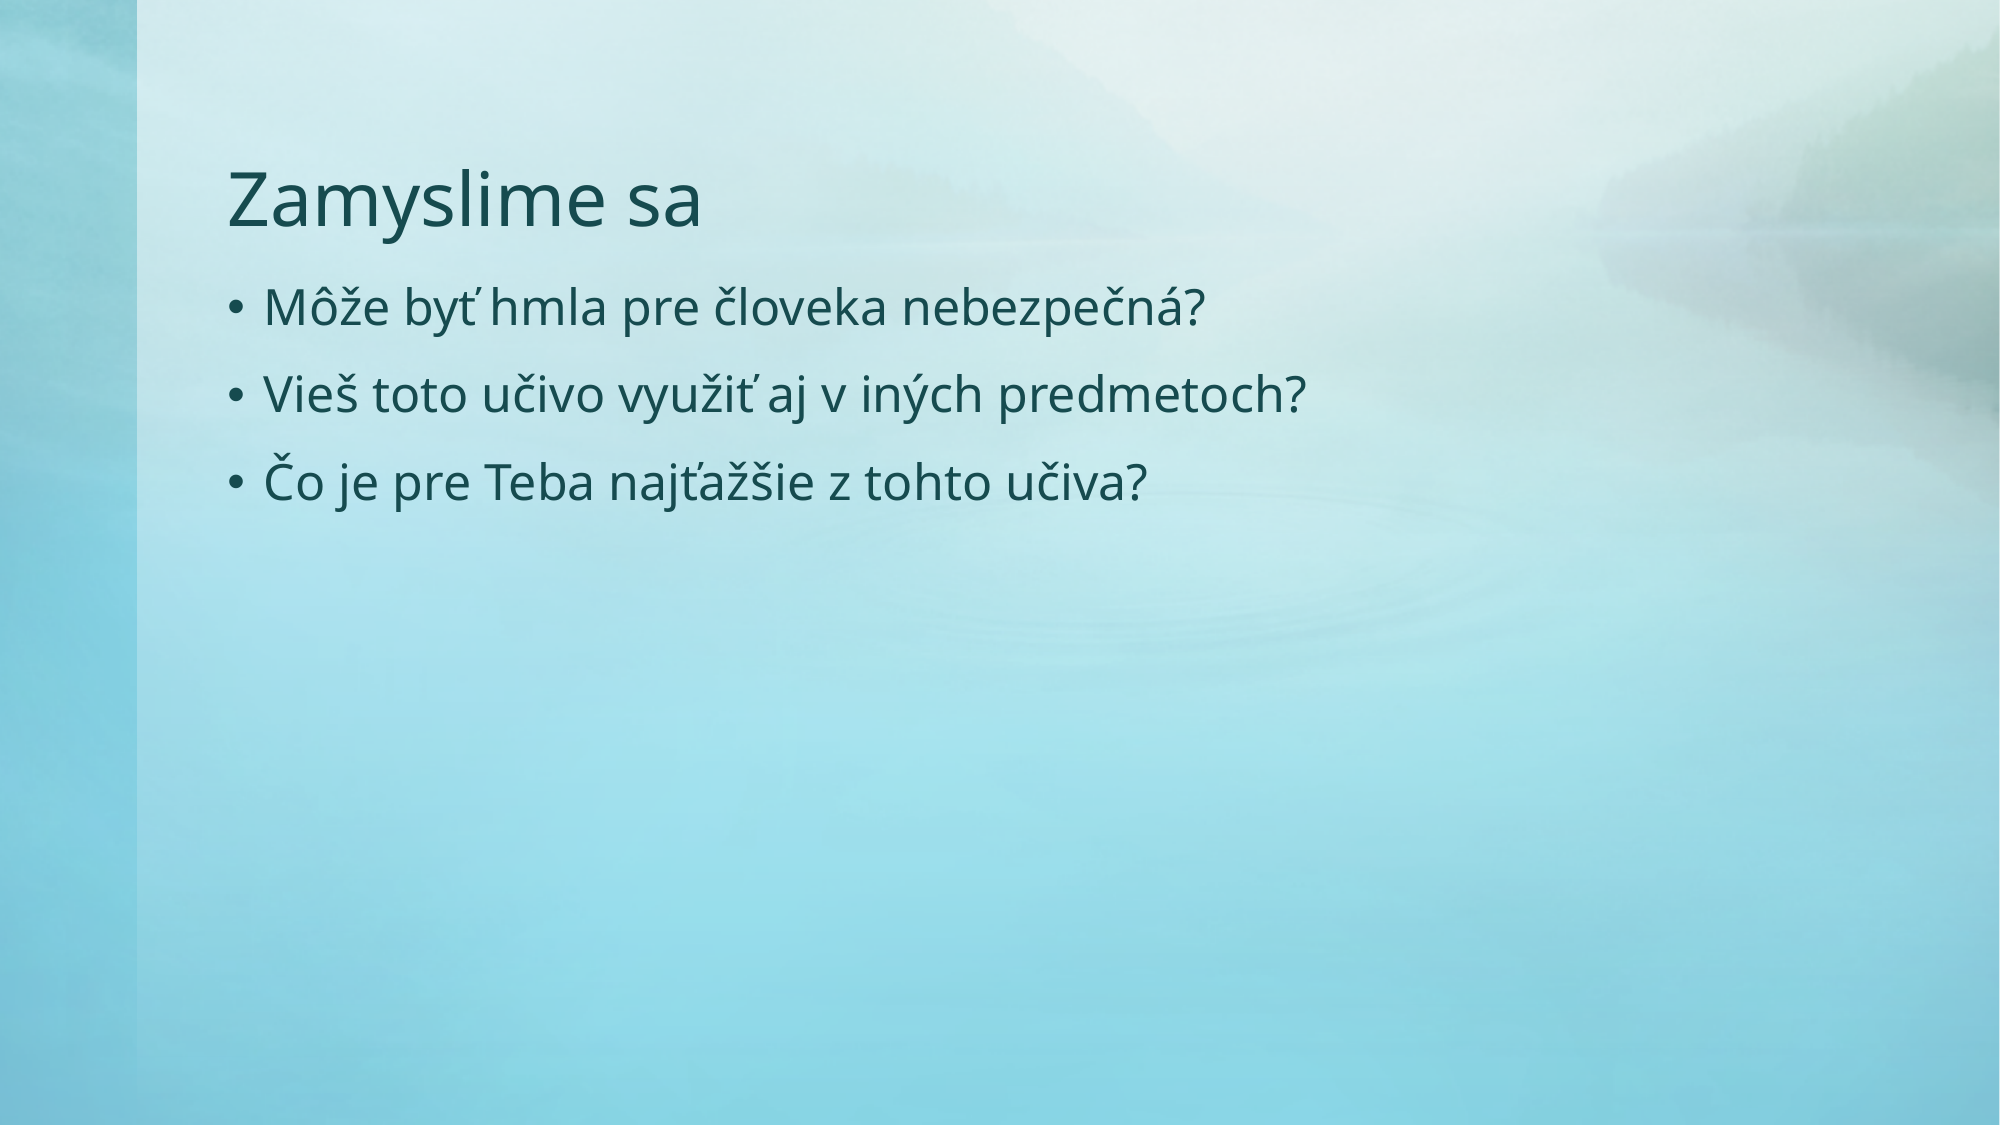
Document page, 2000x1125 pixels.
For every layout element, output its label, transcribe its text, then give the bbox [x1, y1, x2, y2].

list Môže byť hmla pre človeka nebezpečná? Vieš toto učivo využiť aj v iných predmetoch? Čo je pre Teba najťažšie z tohto učiva? [212, 275, 1788, 1013]
title Zamyslime sa [212, 62, 1788, 250]
picture [0, 0, 2000, 1125]
